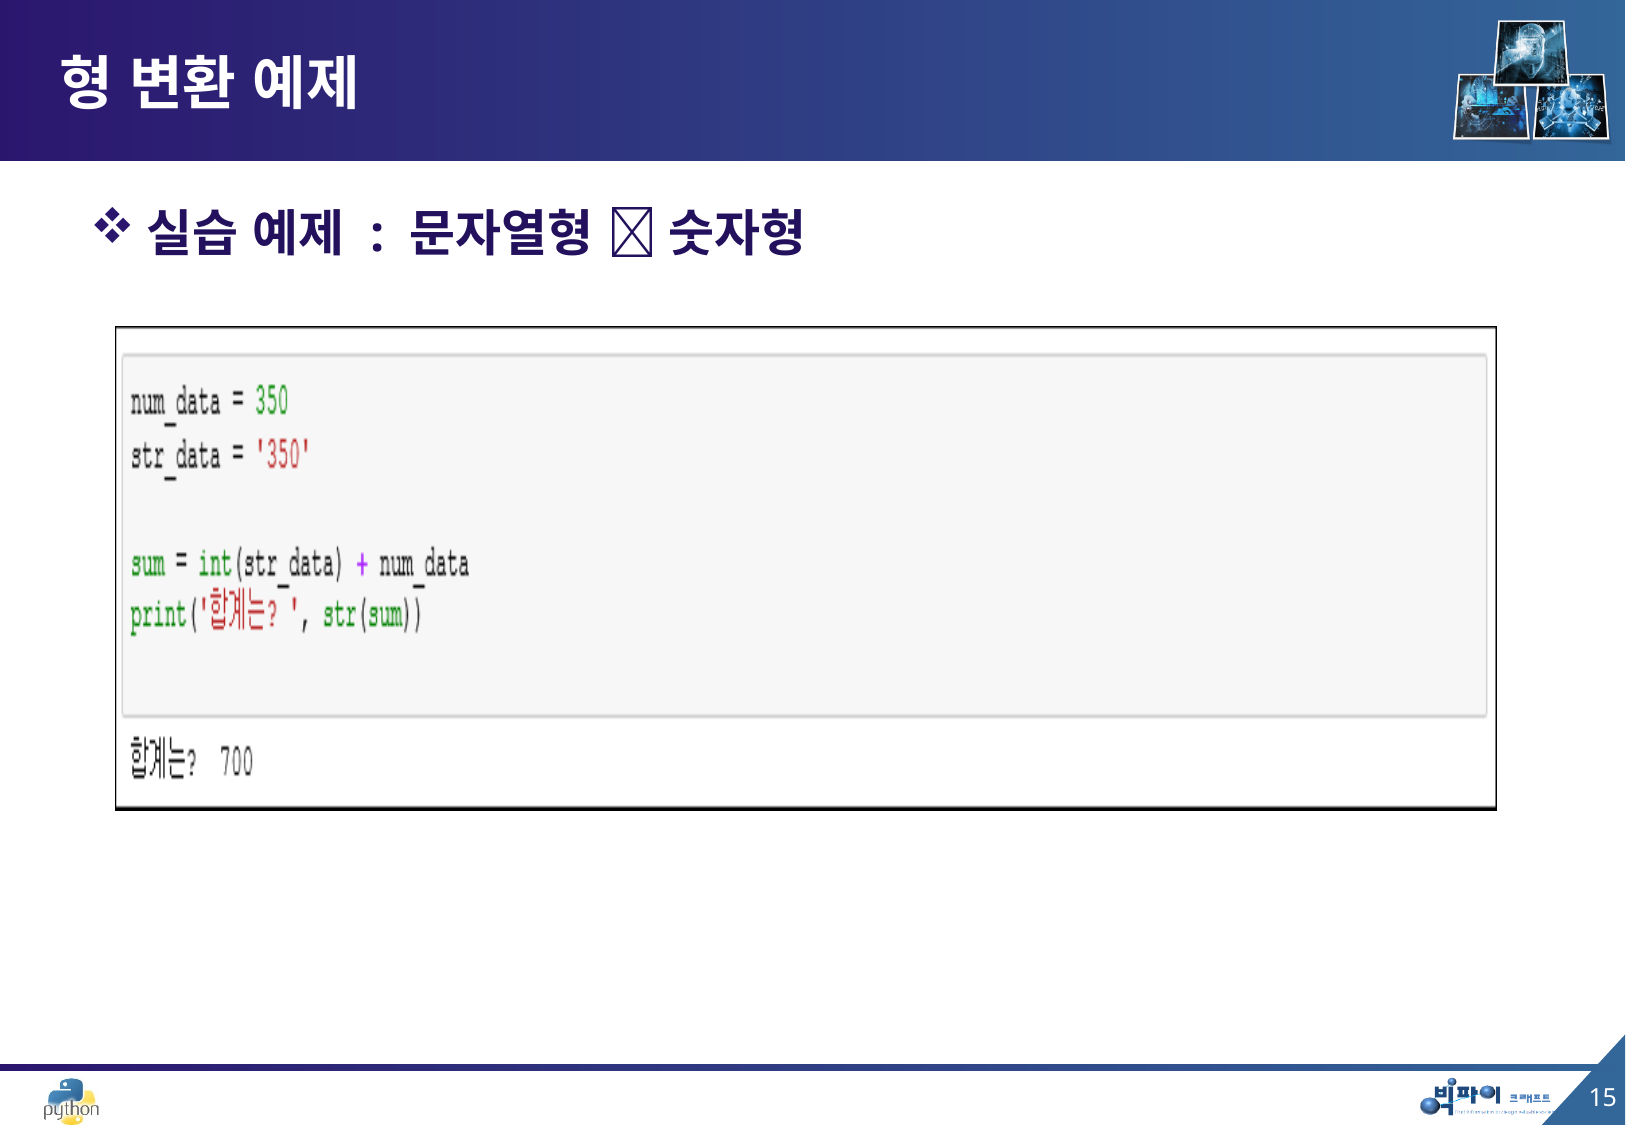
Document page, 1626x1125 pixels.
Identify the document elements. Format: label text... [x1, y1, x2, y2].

picture [115, 325, 1497, 811]
title 형 변환 예제 [44, 35, 1264, 128]
list 실습 예제 : 문자열형  숫자형 [75, 193, 1545, 315]
picture [1418, 1075, 1557, 1118]
picture [32, 1078, 110, 1125]
picture [1450, 19, 1613, 146]
